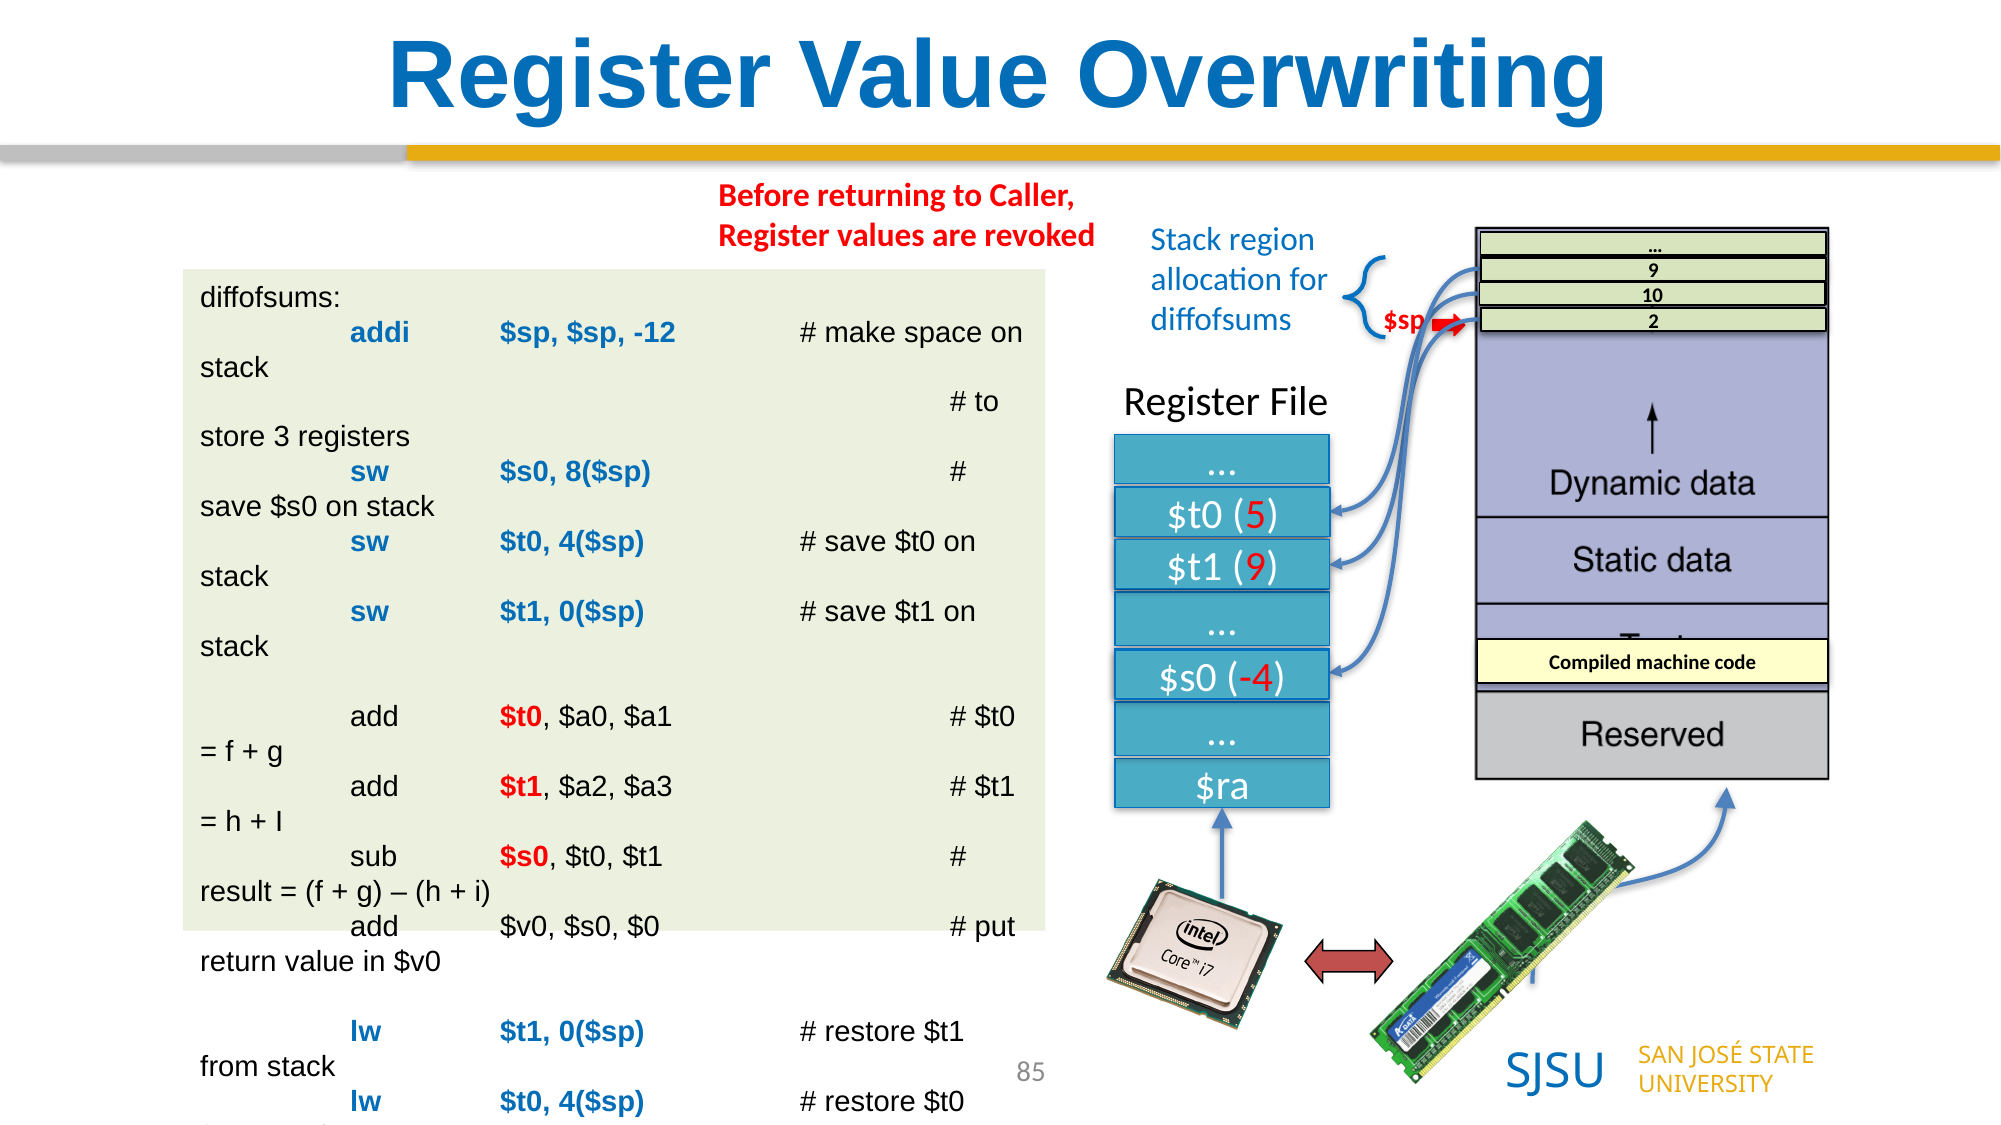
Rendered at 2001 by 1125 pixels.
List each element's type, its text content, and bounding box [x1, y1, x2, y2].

text_box … [1114, 434, 1322, 484]
text_box … [1114, 595, 1323, 646]
text_box [1306, 940, 1343, 983]
slide_number 85 [797, 1040, 1265, 1100]
text_box Before returning to Caller, Register values are revoked [703, 165, 1111, 260]
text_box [1531, 787, 1729, 983]
title Register Value Overwriting [99, 11, 1900, 126]
picture [1348, 872, 1659, 1093]
text_box $ra [1114, 762, 1330, 808]
picture [1469, 223, 1830, 788]
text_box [1328, 268, 1481, 674]
text_box $s0 (-4) [1114, 649, 1330, 700]
text_box … [1114, 706, 1330, 756]
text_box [1133, 209, 1386, 348]
picture [1088, 874, 1302, 1035]
text_box $t0 (5) [1115, 487, 1322, 537]
text_box diffofsums: addi $sp, $sp, -12 # make space on stack # to store 3 registers sw $s0, 8($sp) # save $s0 on stack sw $t0, 4($sp) # save $t0 on stack sw $t1, 0($sp) # save $t1 on stack add $t0, $a0, $a1 # $t0 = f + g add $t1, $a2, $a3 # $t1 = h + I sub $s0, $t0, $t1 # result = (f + g) – (h + i) add $v0, $s0, $0 # put return value in $v0 lw $t1, 0($sp) # restore $t1 from stack lw $t0, 4($sp) # restore $t0 from stack lw $s0, 8($sp) # restore $s0 from stack addi $sp, $sp, 12 # deallocate stack space jr $ra # return to caller [182, 269, 1046, 931]
text_box Register File [1108, 366, 1322, 432]
text_box $t1 (9) [1114, 539, 1323, 589]
